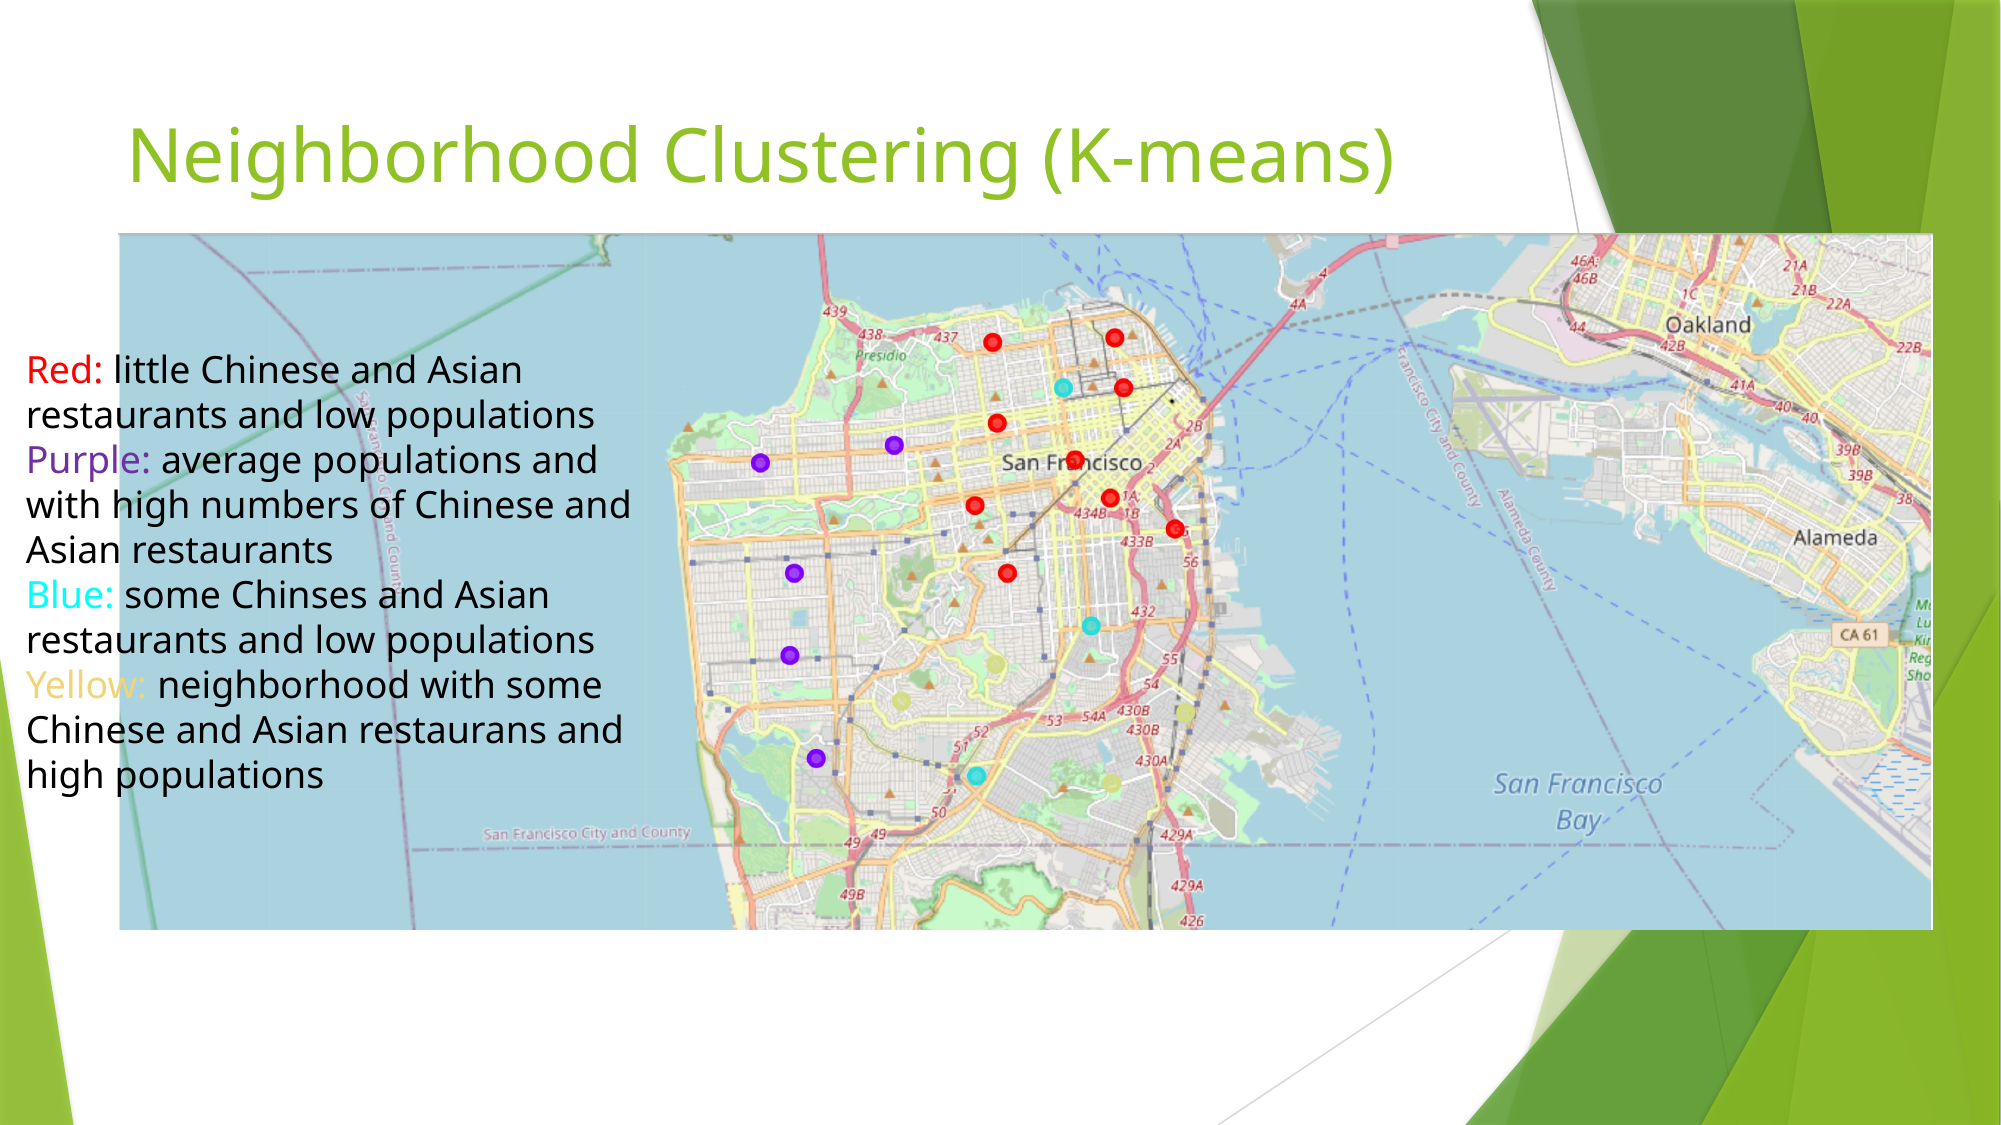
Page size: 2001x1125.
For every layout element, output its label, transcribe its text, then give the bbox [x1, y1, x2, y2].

picture [117, 232, 1934, 931]
title Neighborhood Clustering (K-means) [111, 99, 1522, 317]
text_box Red: little Chinese and Asian restaurants and low populations Purple: average populations and with high numbers of Chinese and Asian restaurants Blue: some Chinses and Asian restaurants and low populations Yellow: neighborhood with some Chinese and Asian restaurans and high populations [11, 338, 113, 804]
